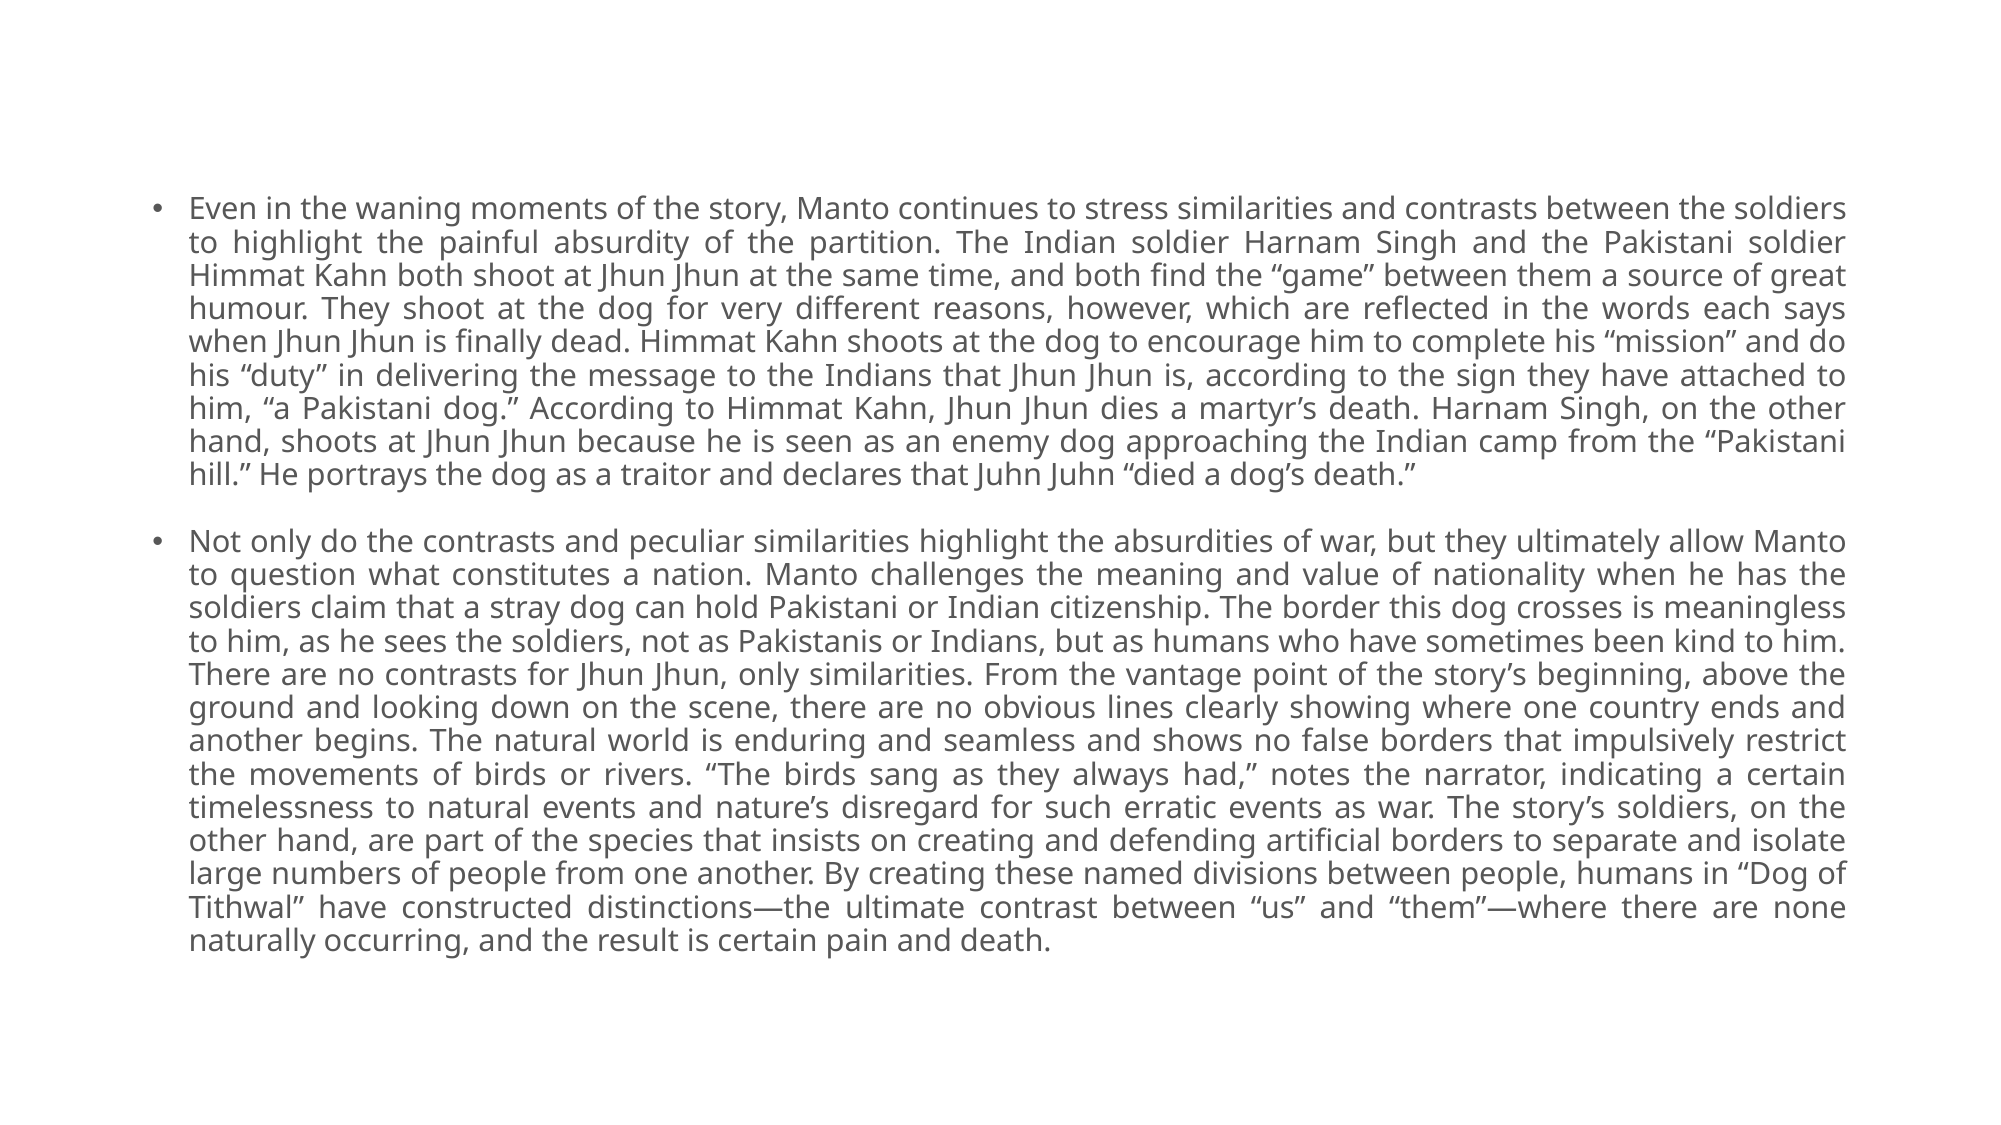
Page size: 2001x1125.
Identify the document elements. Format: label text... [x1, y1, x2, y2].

list Even in the waning moments of the story, Manto continues to stress similarities and contrasts between the soldiers to highlight the painful absurdity of the partition. The Indian soldier Harnam Singh and the Pakistani soldier Himmat Kahn both shoot at Jhun Jhun at the same time, and both find the “game” between them a source of great humour. They shoot at the dog for very different reasons, however, which are reflected in the words each says when Jhun Jhun is finally dead. Himmat Kahn shoots at the dog to encourage him to complete his “mission” and do his “duty” in delivering the message to the Indians that Jhun Jhun is, according to the sign they have attached to him, “a Pakistani dog.” According to Himmat Kahn, Jhun Jhun dies a martyr’s death. Harnam Singh, on the other hand, shoots at Jhun Jhun because he is seen as an enemy dog approaching the Indian camp from the “Pakistani hill.” He portrays the dog as a traitor and declares that Juhn Juhn “died a dog’s death.” Not only do the contrasts and peculiar similarities highlight the absurdities of war, but they ultimately allow Manto to question what constitutes a nation. Manto challenges the meaning and value of nationality when he has the soldiers claim that a stray dog can hold Pakistani or Indian citizenship. The border this dog crosses is meaningless to him, as he sees the soldiers, not as Pakistanis or Indians, but as humans who have sometimes been kind to him. There are no contrasts for Jhun Jhun, only similarities. From the vantage point of the story’s beginning, above the ground and looking down on the scene, there are no obvious lines clearly showing where one country ends and another begins. The natural world is enduring and seamless and shows no false borders that impulsively restrict the movements of birds or rivers. “The birds sang as they always had,” notes the narrator, indicating a certain timelessness to natural events and nature’s disregard for such erratic events as war. The story’s soldiers, on the other hand, are part of the species that insists on creating and defending artificial borders to separate and isolate large numbers of people from one another. By creating these named divisions between people, humans in “Dog of Tithwal” have constructed distinctions—the ultimate contrast between “us” and “them”—where there are none naturally occurring, and the result is certain pain and death. [137, 185, 1863, 1014]
